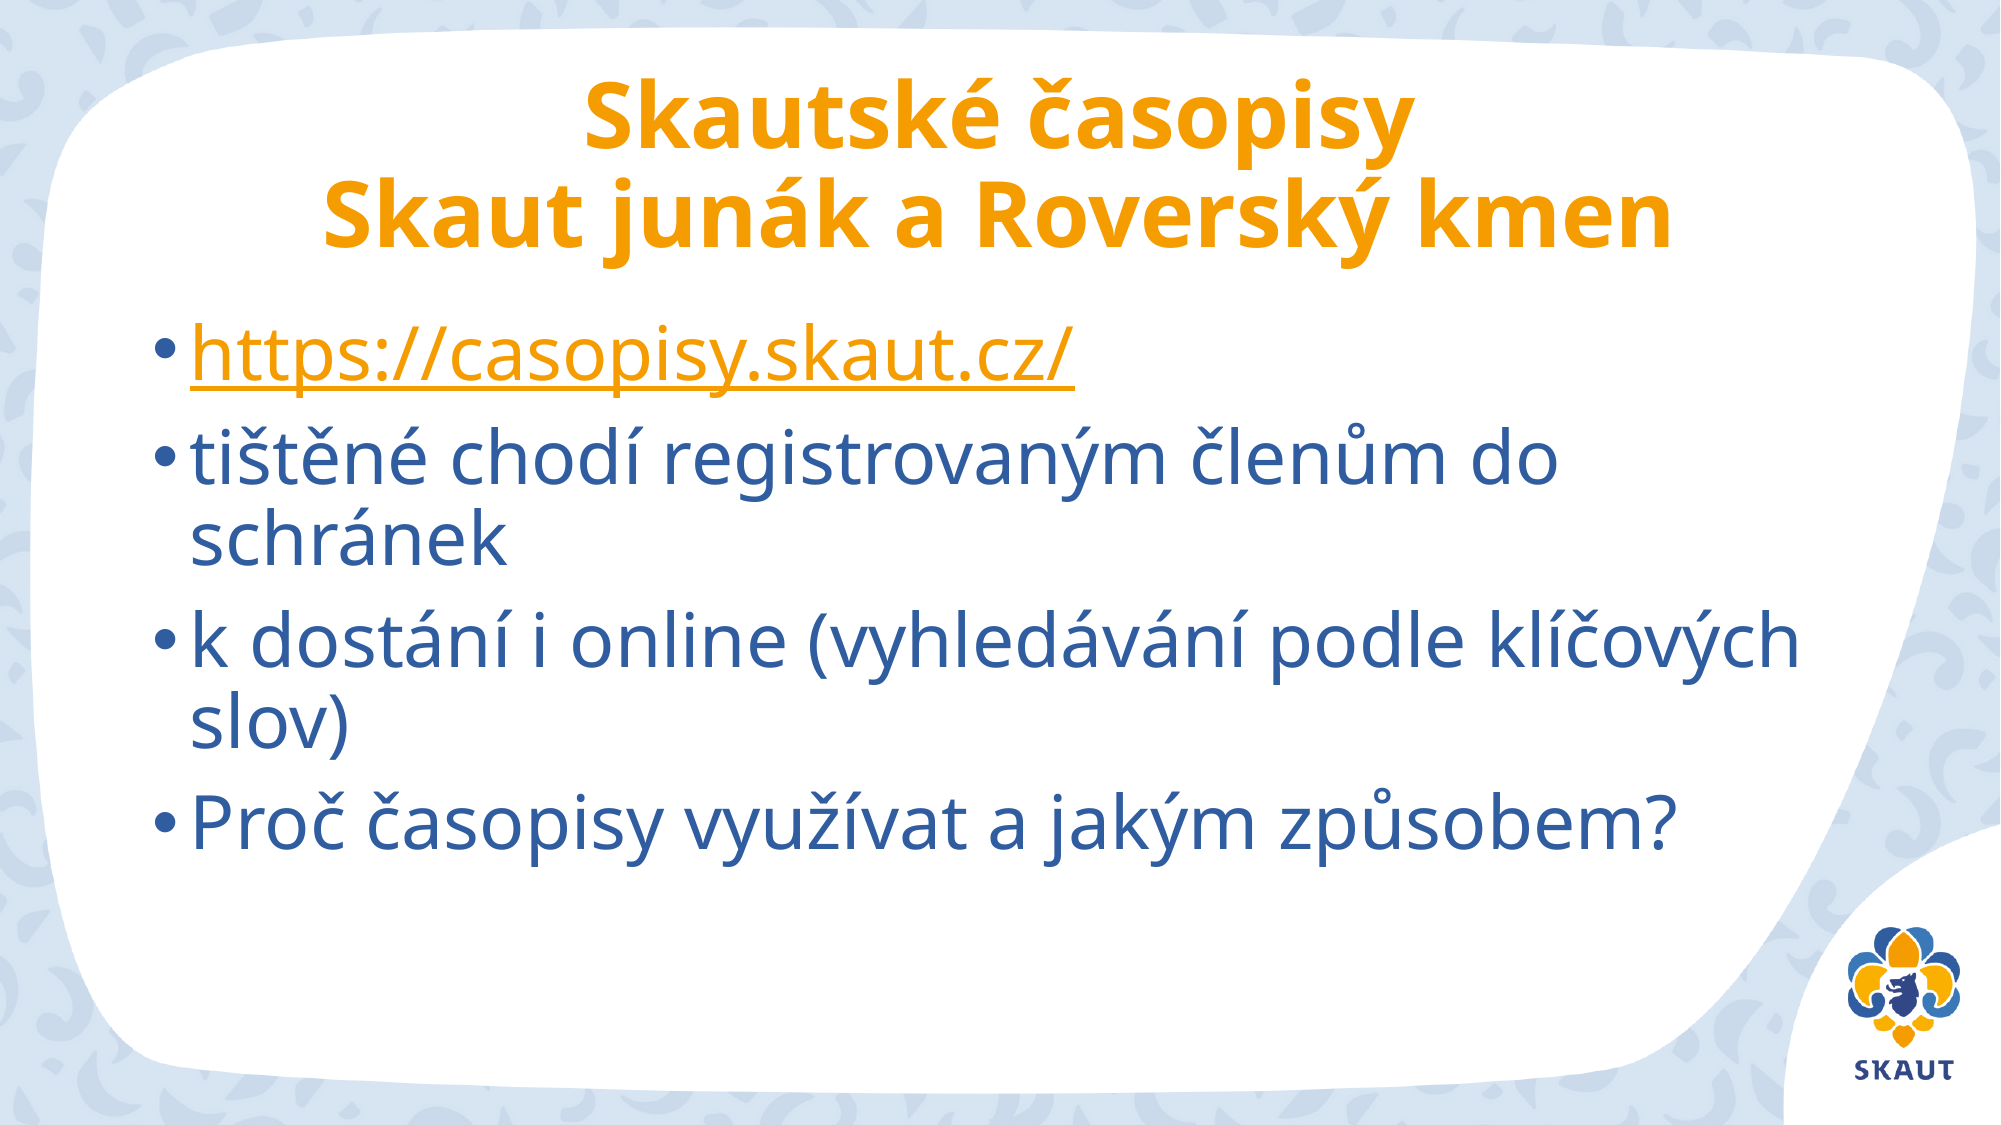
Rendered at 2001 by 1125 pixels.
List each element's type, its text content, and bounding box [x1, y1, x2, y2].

list https://casopisy.skaut.cz/ tištěné chodí registrovaným členům do schránek k dostání i online (vyhledávání podle klíčových slov) Proč časopisy využívat a jakým způsobem? [137, 299, 1863, 1014]
picture [0, 0, 2001, 1125]
title Skautské časopisy Skaut junák a Roverský kmen [137, 59, 1863, 278]
